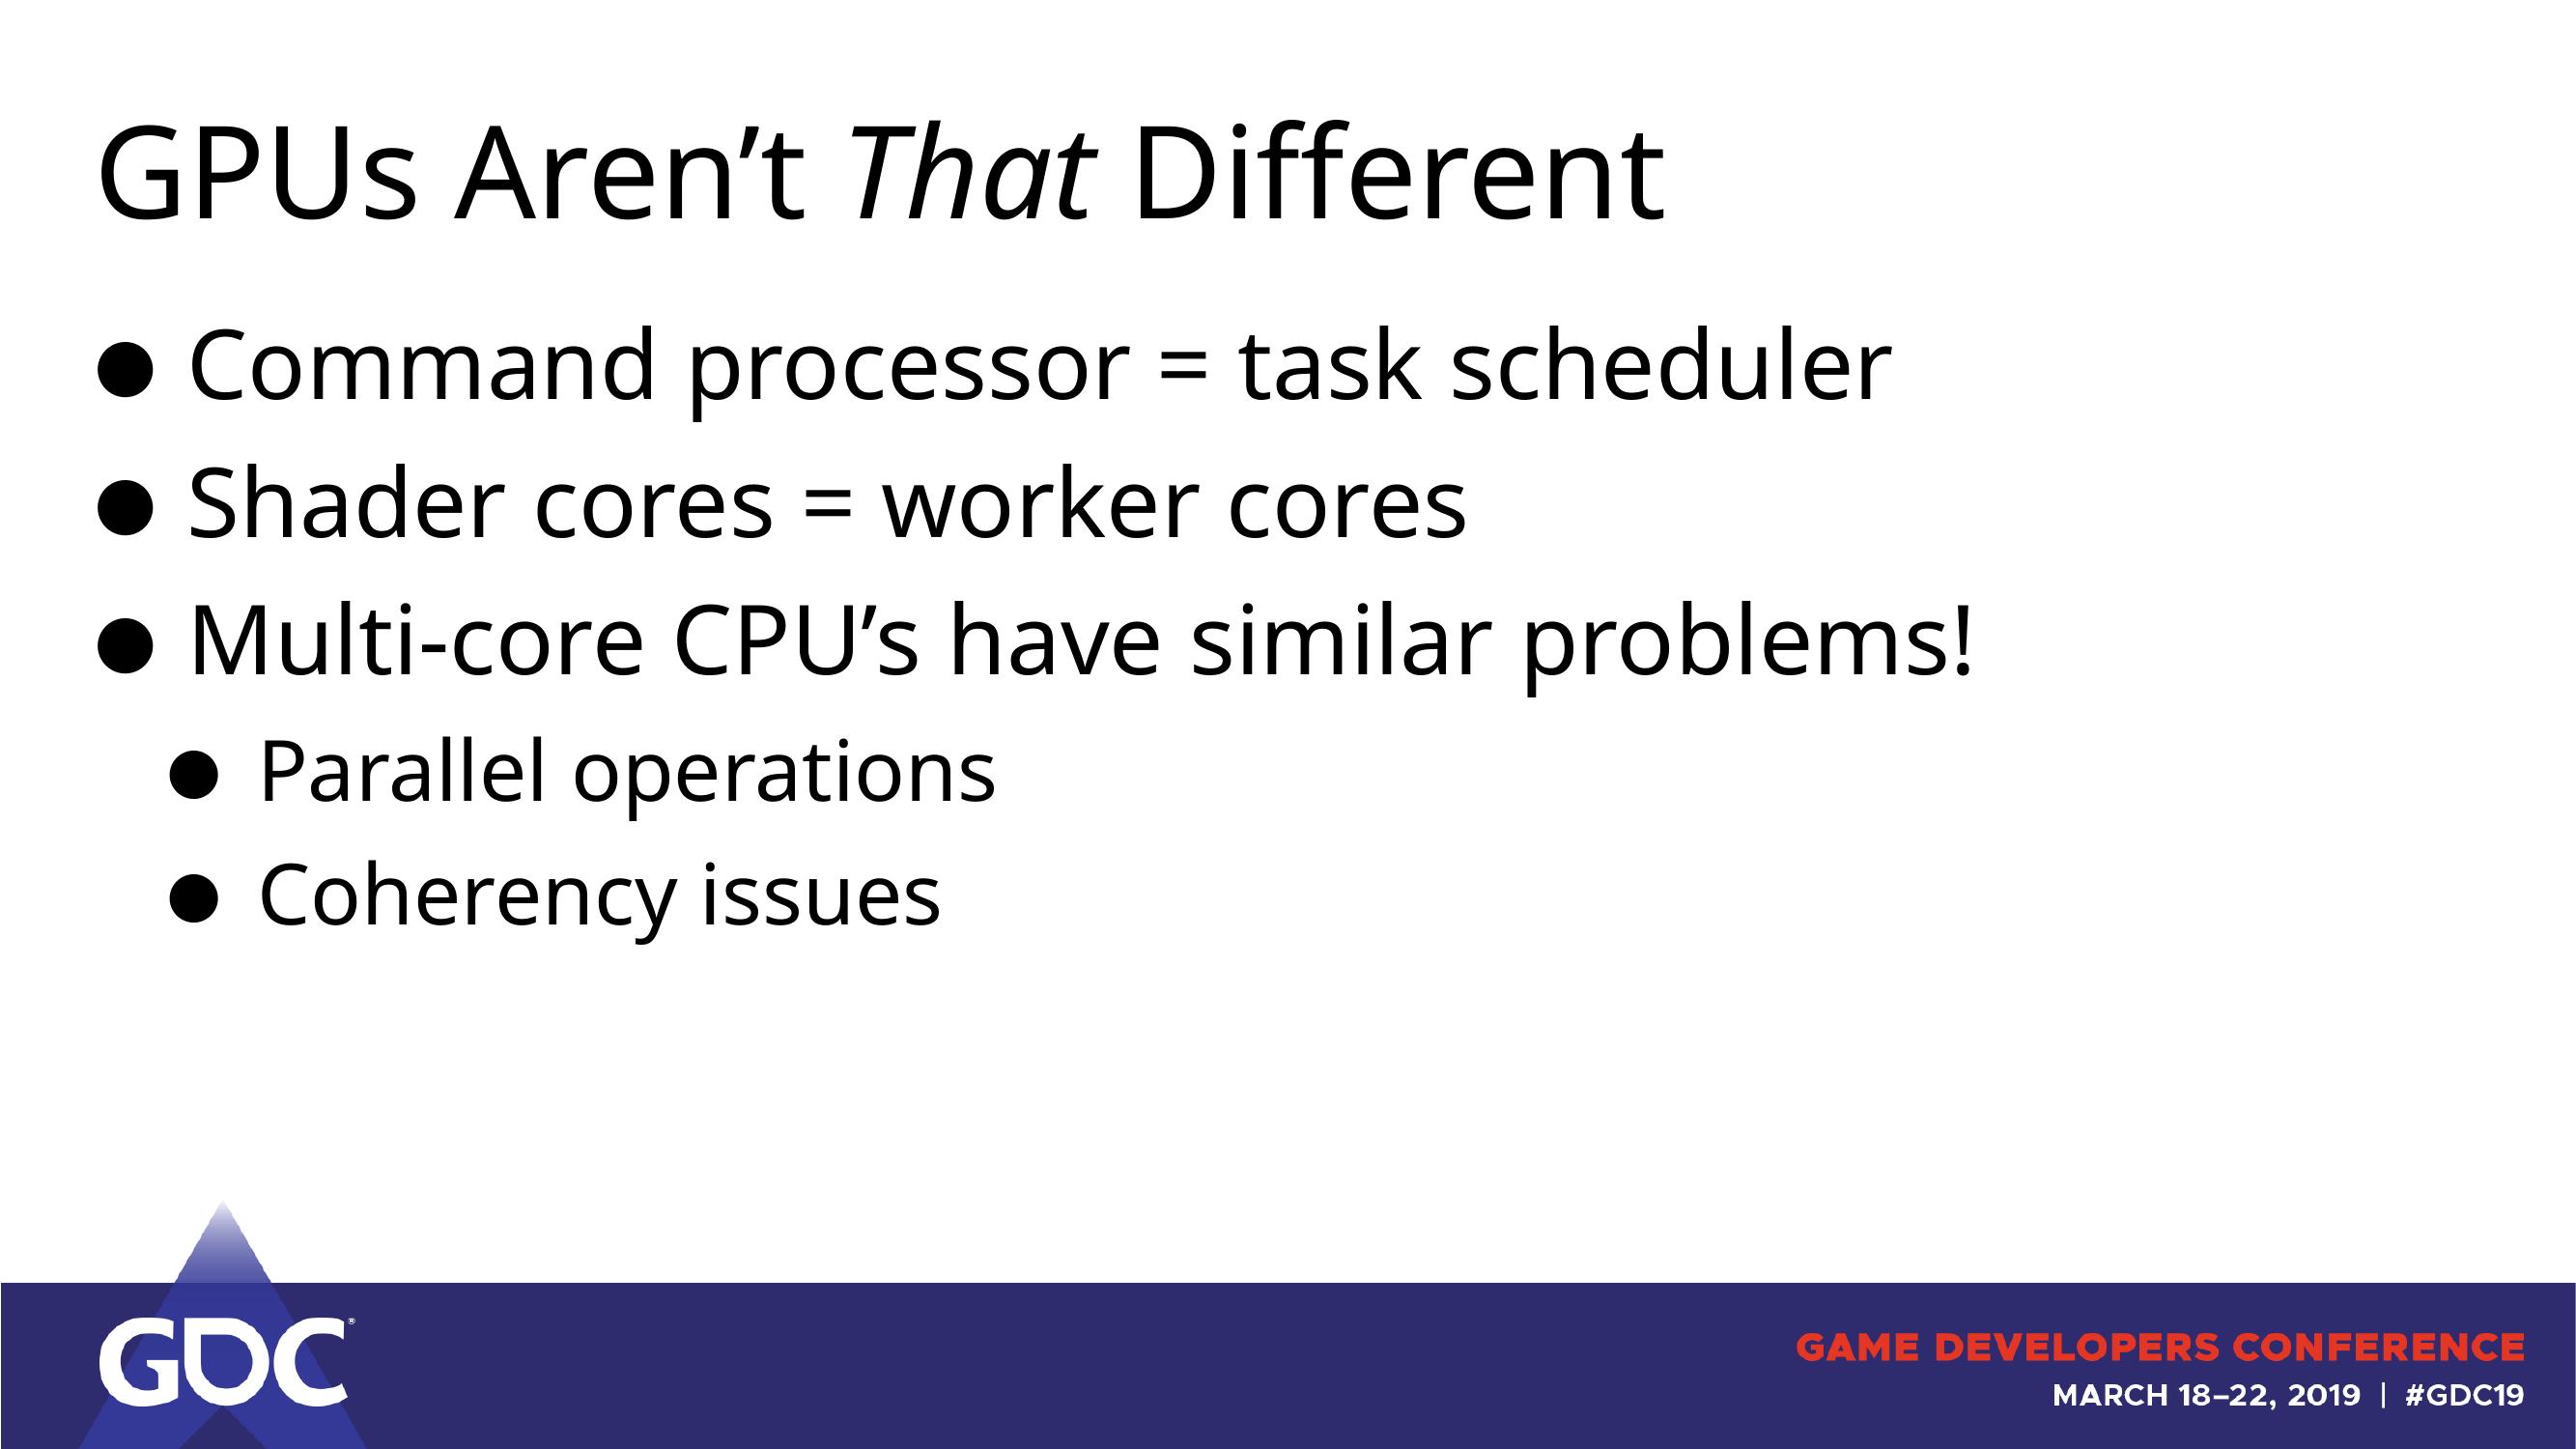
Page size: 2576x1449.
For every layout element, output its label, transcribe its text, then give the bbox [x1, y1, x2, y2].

picture [1, 0, 2576, 1449]
list Command processor = task scheduler Shader cores = worker cores Multi-core CPU’s have similar problems! Parallel operations Coherency issues [80, 290, 2520, 1208]
title GPUs Aren’t That Different [80, 57, 2520, 278]
